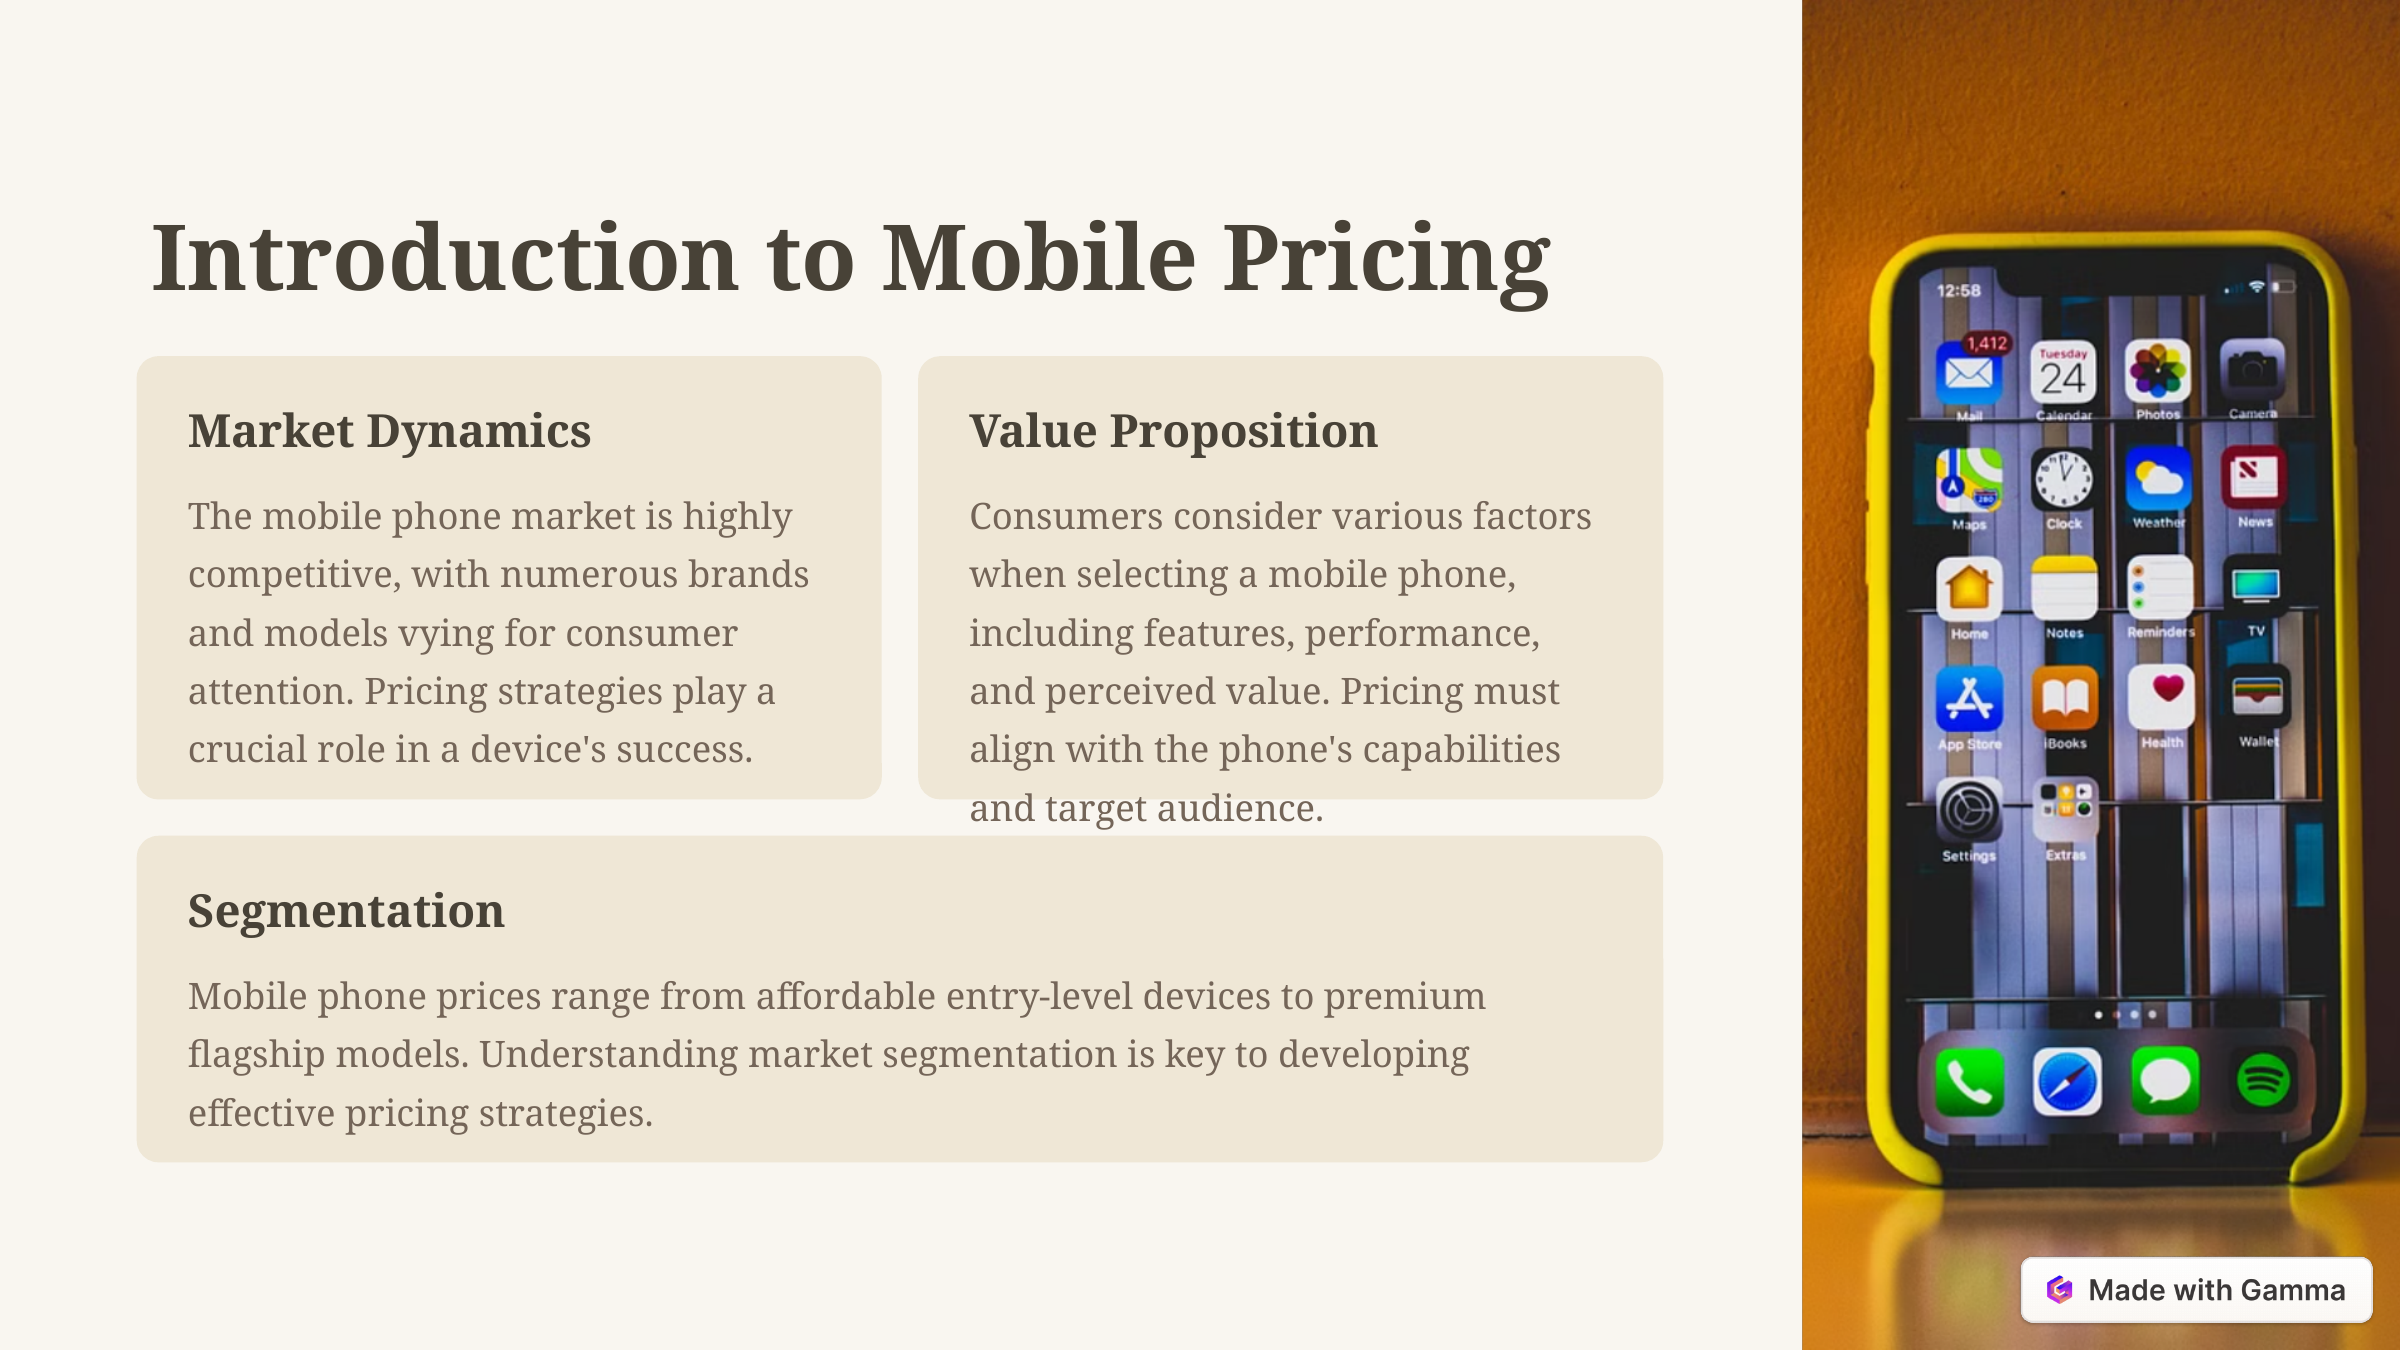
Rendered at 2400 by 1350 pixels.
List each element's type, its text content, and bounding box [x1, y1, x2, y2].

text_box Introduction to Mobile Pricing [136, 187, 1509, 302]
text_box [918, 356, 1664, 800]
text_box Mobile phone prices range from affordable entry-level devices to premium flagship models. Understanding market segmentation is key to developing effective pricing strategies. [173, 951, 1627, 1126]
text_box [136, 835, 1664, 1163]
text_box Market Dynamics [173, 392, 629, 450]
picture [1801, 0, 2400, 1350]
text_box The mobile phone market is highly competitive, with numerous brands and models vying for consumer attention. Pricing strategies play a crucial role in a device's success. [173, 471, 846, 763]
text_box Value Proposition [954, 392, 1411, 450]
text_box [0, 0, 1801, 1350]
text_box Segmentation [173, 872, 629, 930]
text_box [136, 356, 882, 800]
text_box Consumers consider various factors when selecting a mobile phone, including features, performance, and perceived value. Pricing must align with the phone's capabilities and target audience. [954, 471, 1627, 763]
